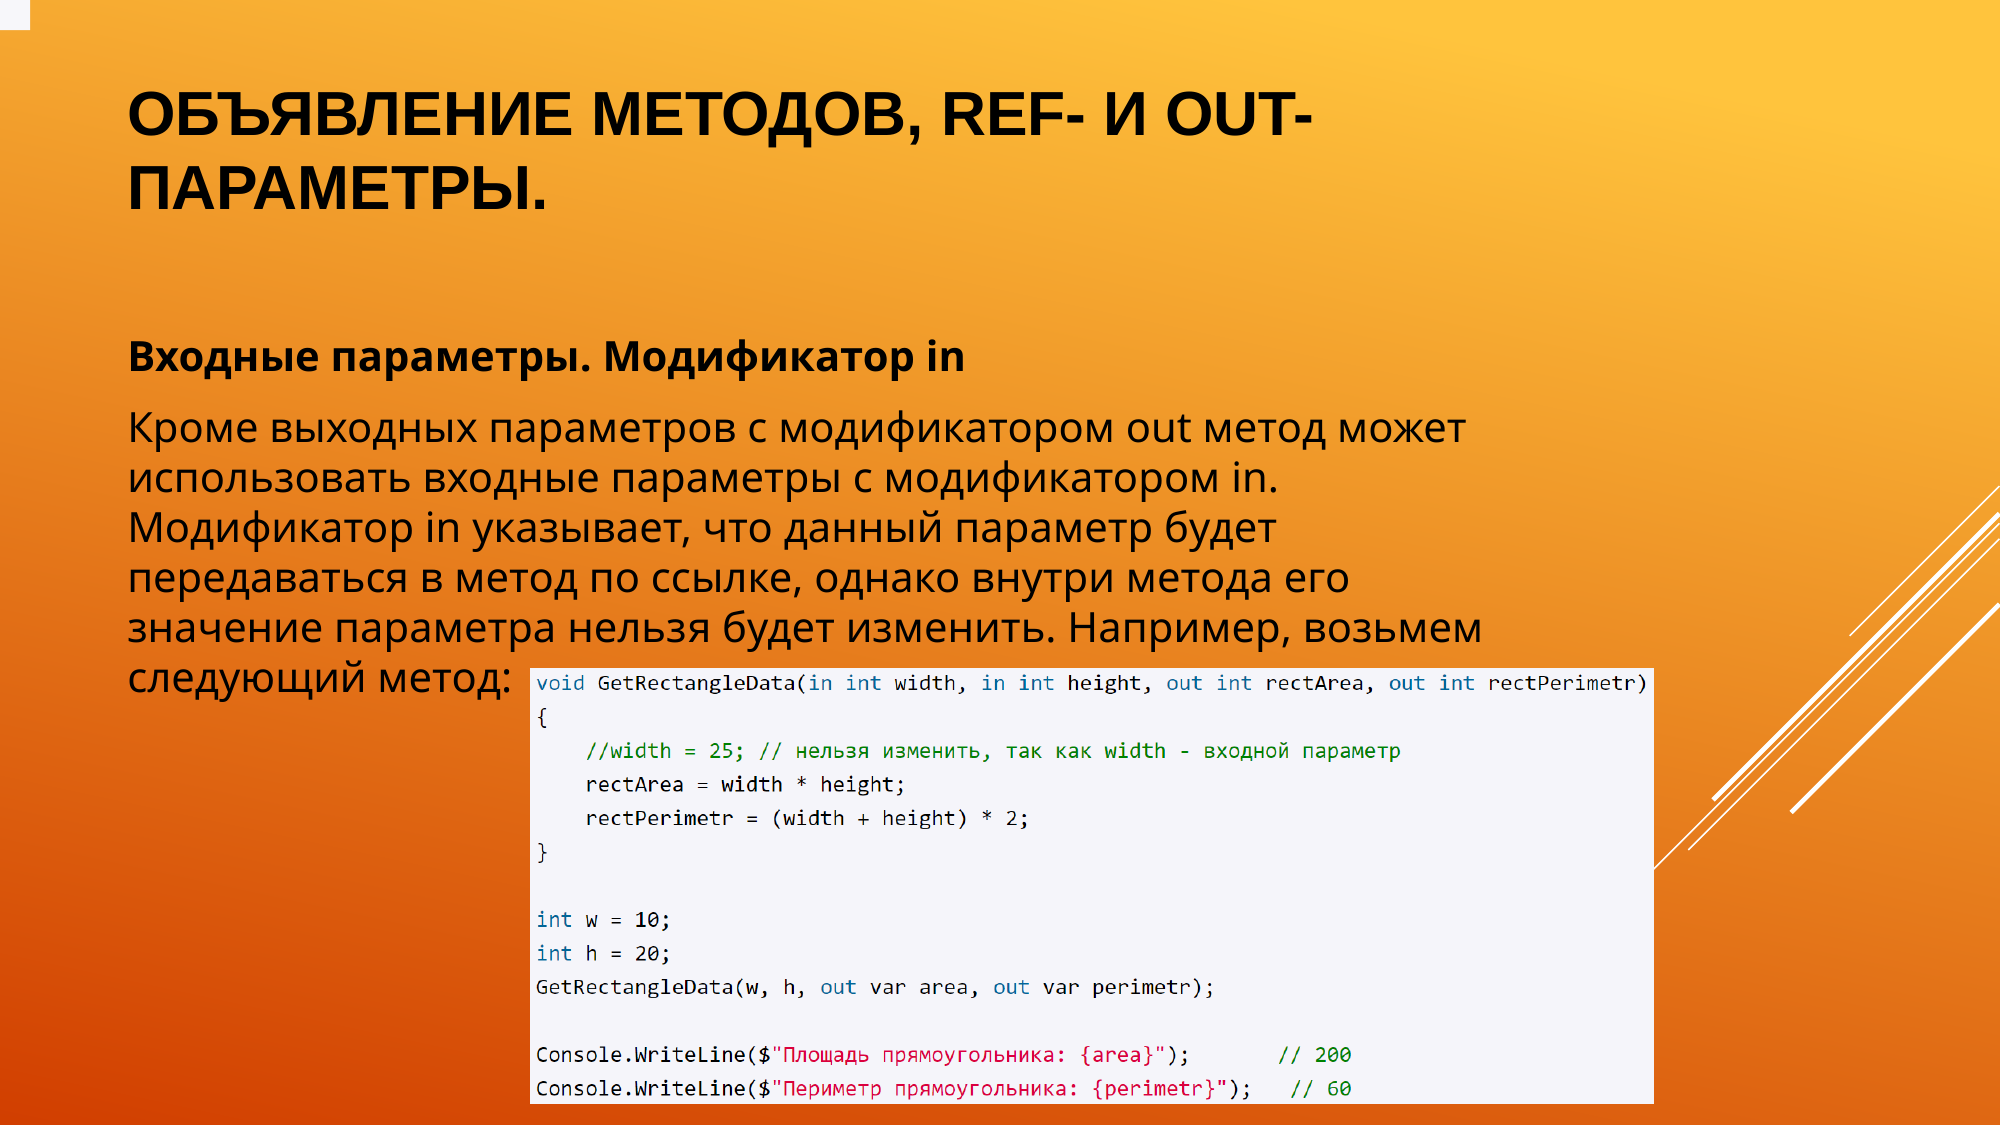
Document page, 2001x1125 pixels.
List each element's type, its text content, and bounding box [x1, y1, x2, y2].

picture [530, 668, 1654, 1104]
title ОБЪЯВЛЕНИЕ МЕТОДОВ, REF- И OUT-ПАРАМЕТРЫ. [112, 65, 1513, 230]
text_box [0, 0, 31, 31]
list Входные параметры. Модификатор in Кроме выходных параметров с модификатором out метод может использовать входные параметры с модификатором in. Модификатор in указывает, что данный параметр будет передаваться в метод по ссылке, однако внутри метода его значение параметра нельзя будет изменить. Например, возьмем следующий метод: [112, 299, 1513, 1086]
